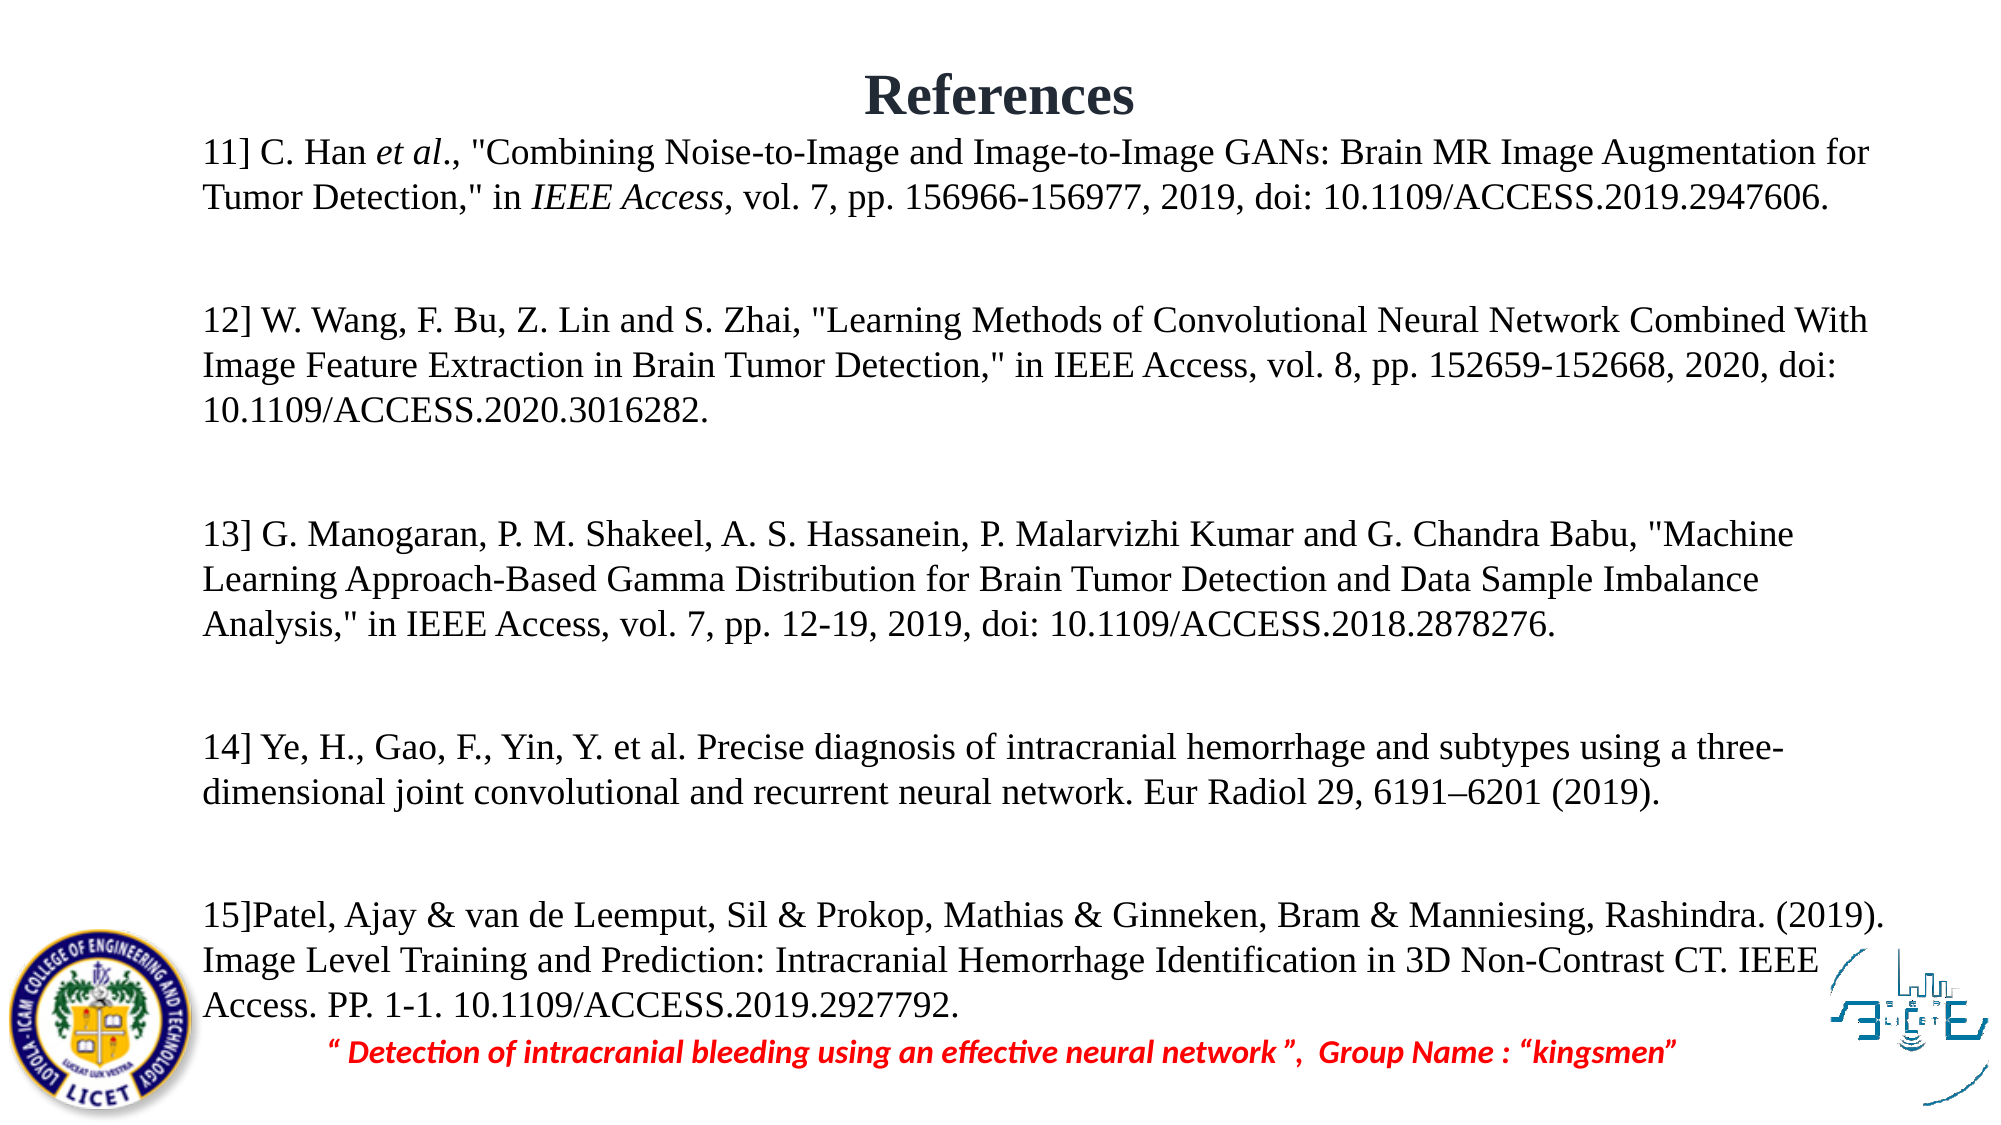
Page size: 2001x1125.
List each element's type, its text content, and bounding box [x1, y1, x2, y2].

title References [99, 44, 1900, 138]
text_box “ Detection of intracranial bleeding using an effective neural network ”, Group Name : “kingsmen” [156, 1040, 1851, 1100]
picture [8, 929, 206, 1125]
text_box 11] C. Han et al., "Combining Noise-to-Image and Image-to-Image GANs: Brain MR Image Augmentation for Tumor Detection," in IEEE Access, vol. 7, pp. 156966-156977, 2019, doi: 10.1109/ACCESS.2019.2947606. 12] W. Wang, F. Bu, Z. Lin and S. Zhai, "Learning Methods of Convolutional Neural Network Combined With Image Feature Extraction in Brain Tumor Detection," in IEEE Access, vol. 8, pp. 152659-152668, 2020, doi: 10.1109/ACCESS.2020.3016282. 13] G. Manogaran, P. M. Shakeel, A. S. Hassanein, P. Malarvizhi Kumar and G. Chandra Babu, "Machine Learning Approach-Based Gamma Distribution for Brain Tumor Detection and Data Sample Imbalance Analysis," in IEEE Access, vol. 7, pp. 12-19, 2019, doi: 10.1109/ACCESS.2018.2878276. 14] Ye, H., Gao, F., Yin, Y. et al. Precise diagnosis of intracranial hemorrhage and subtypes using a three-dimensional joint convolutional and recurrent neural network. Eur Radiol 29, 6191–6201 (2019). 15]Patel, Ajay & van de Leemput, Sil & Prokop, Mathias & Ginneken, Bram & Manniesing, Rashindra. (2019). Image Level Training and Prediction: Intracranial Hemorrhage Identification in 3D Non-Contrast CT. IEEE Access. PP. 1-1. 10.1109/ACCESS.2019.2927792. [187, 119, 1939, 1095]
picture [1811, 929, 2001, 1125]
